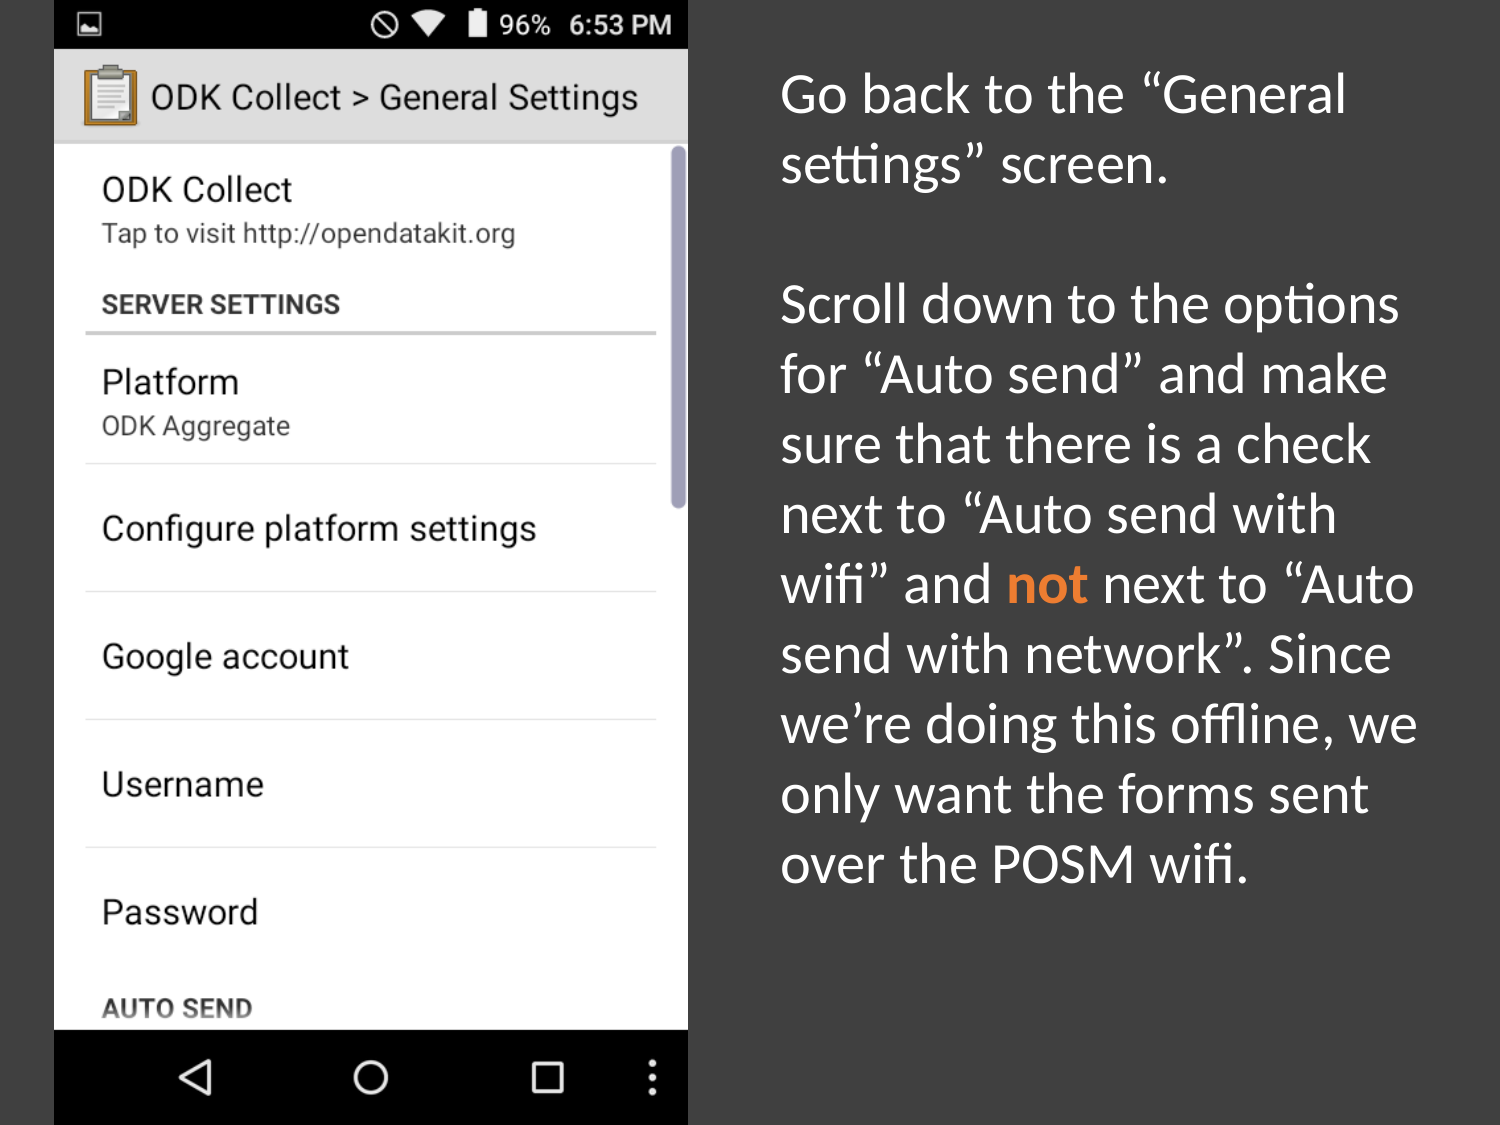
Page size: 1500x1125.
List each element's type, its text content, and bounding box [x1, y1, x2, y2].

picture [54, 0, 688, 1125]
text_box Go back to the “General settings” screen. Scroll down to the options for “Auto send” and make sure that there is a check next to “Auto send with wifi” and not next to “Auto send with network”. Since we’re doing this offline, we only want the forms sent over the POSM wifi. [765, 47, 1443, 1033]
